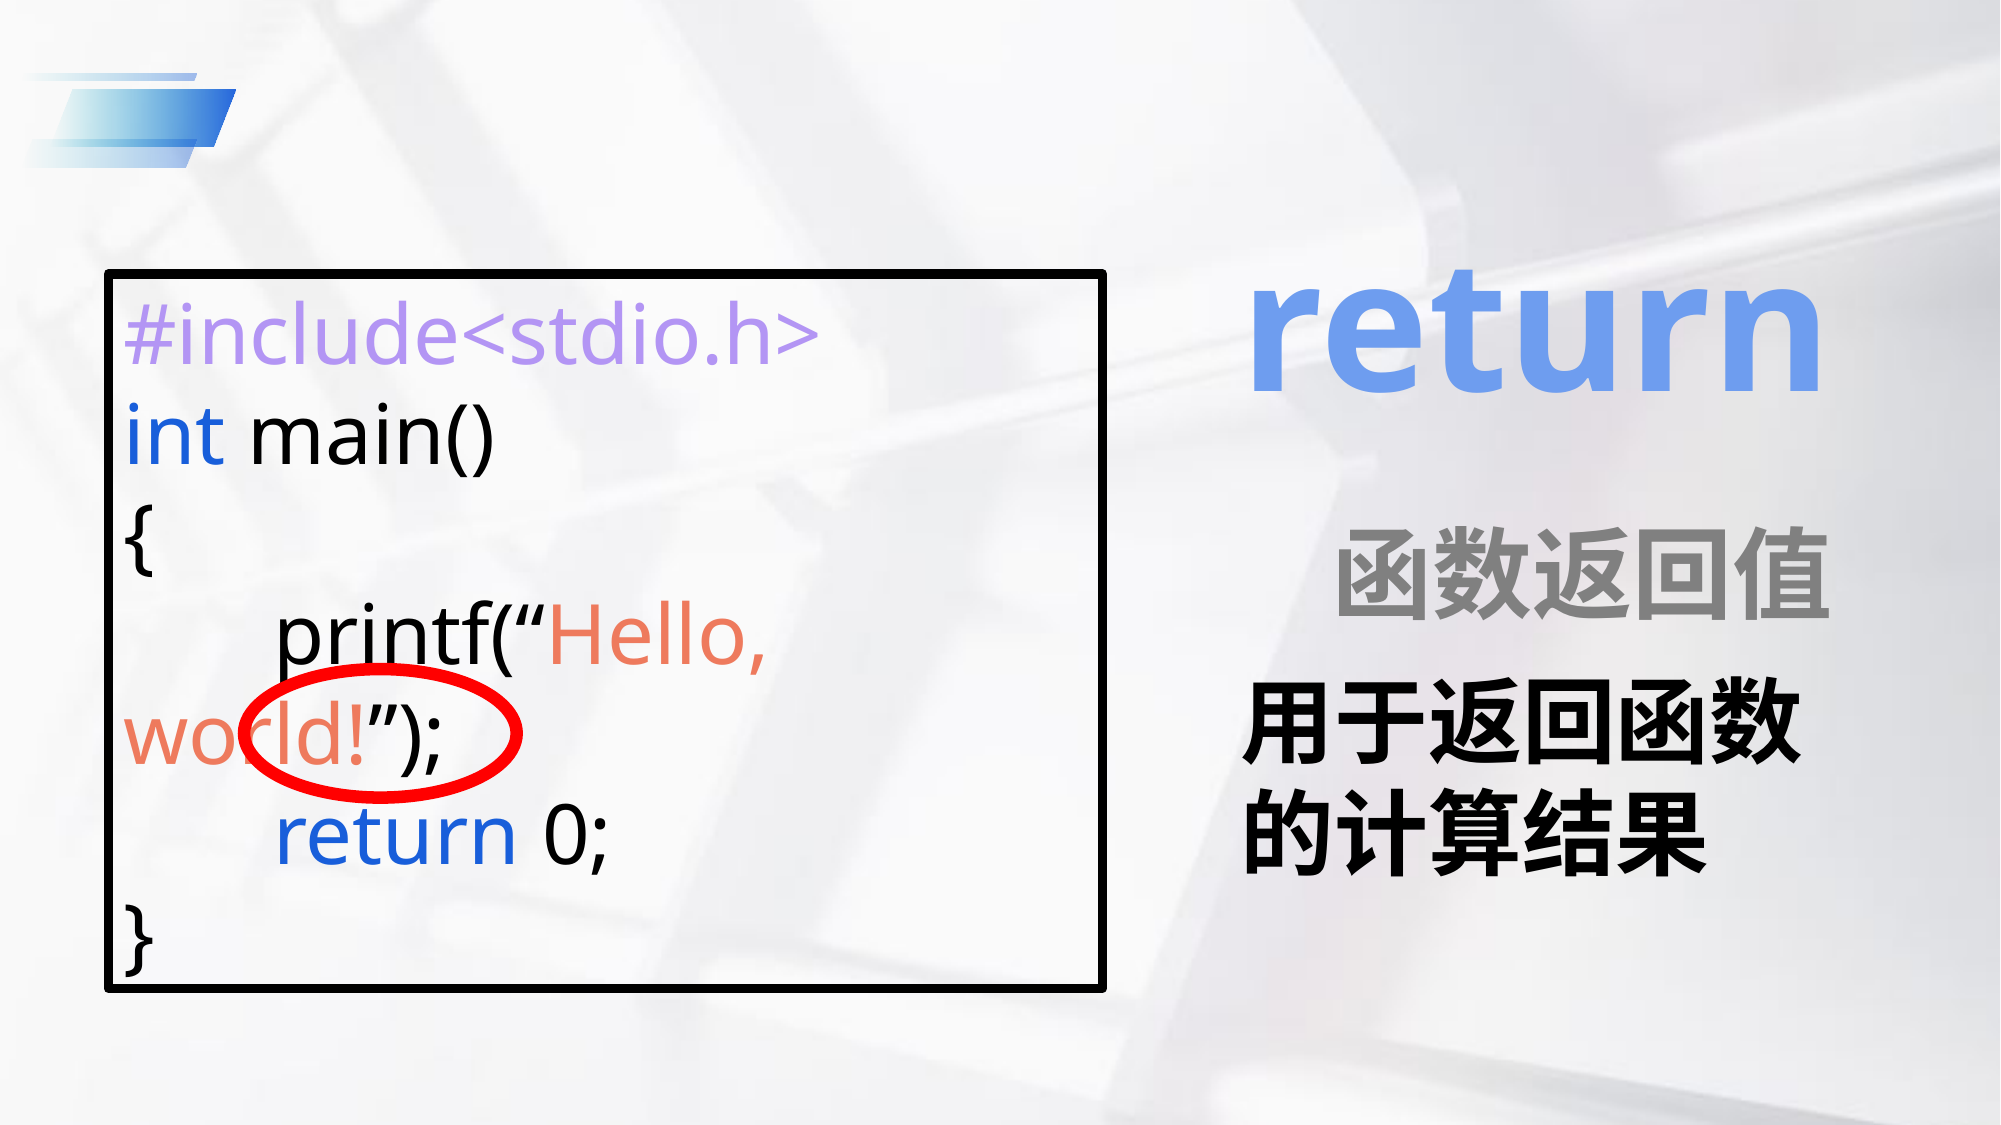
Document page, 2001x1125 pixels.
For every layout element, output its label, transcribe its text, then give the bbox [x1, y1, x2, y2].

picture [0, 0, 2001, 1125]
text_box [20, 73, 235, 168]
text_box return 函数返回值 [1226, 201, 1867, 656]
text_box 用于返回函数的计算结果 [1226, 654, 1857, 895]
text_box [242, 668, 518, 799]
text_box #include<stdio.h> int main() { printf(“Hello, world!”); return 0; } [108, 273, 1103, 989]
